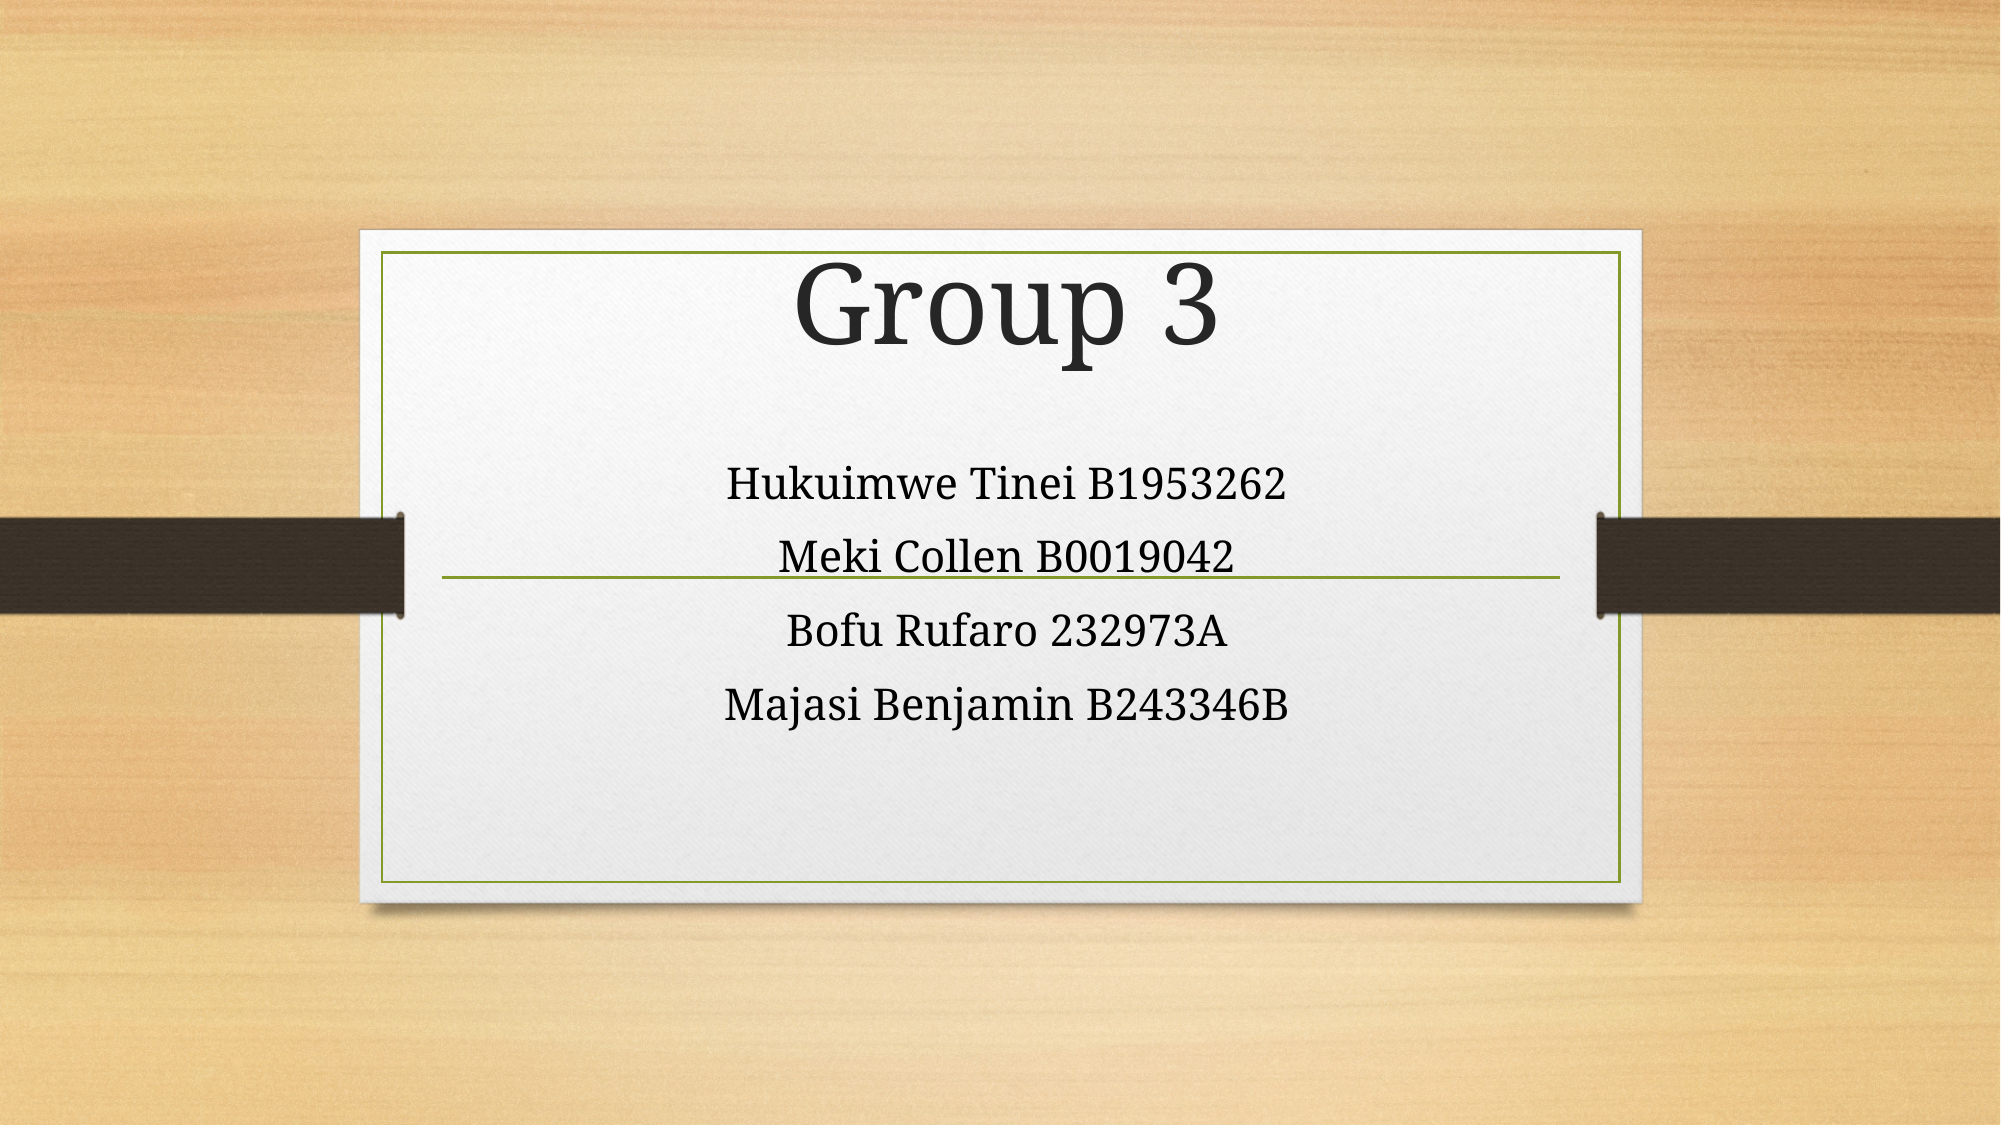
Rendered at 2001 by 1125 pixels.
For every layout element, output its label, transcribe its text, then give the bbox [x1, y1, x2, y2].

picture [0, 0, 2001, 1125]
subtitle Hukuimwe Tinei B1953262 Meki Collen B0019042 Bofu Rufaro 232973A Majasi Benjamin B243346B [447, 447, 1566, 798]
title Group 3 [263, 184, 1750, 375]
